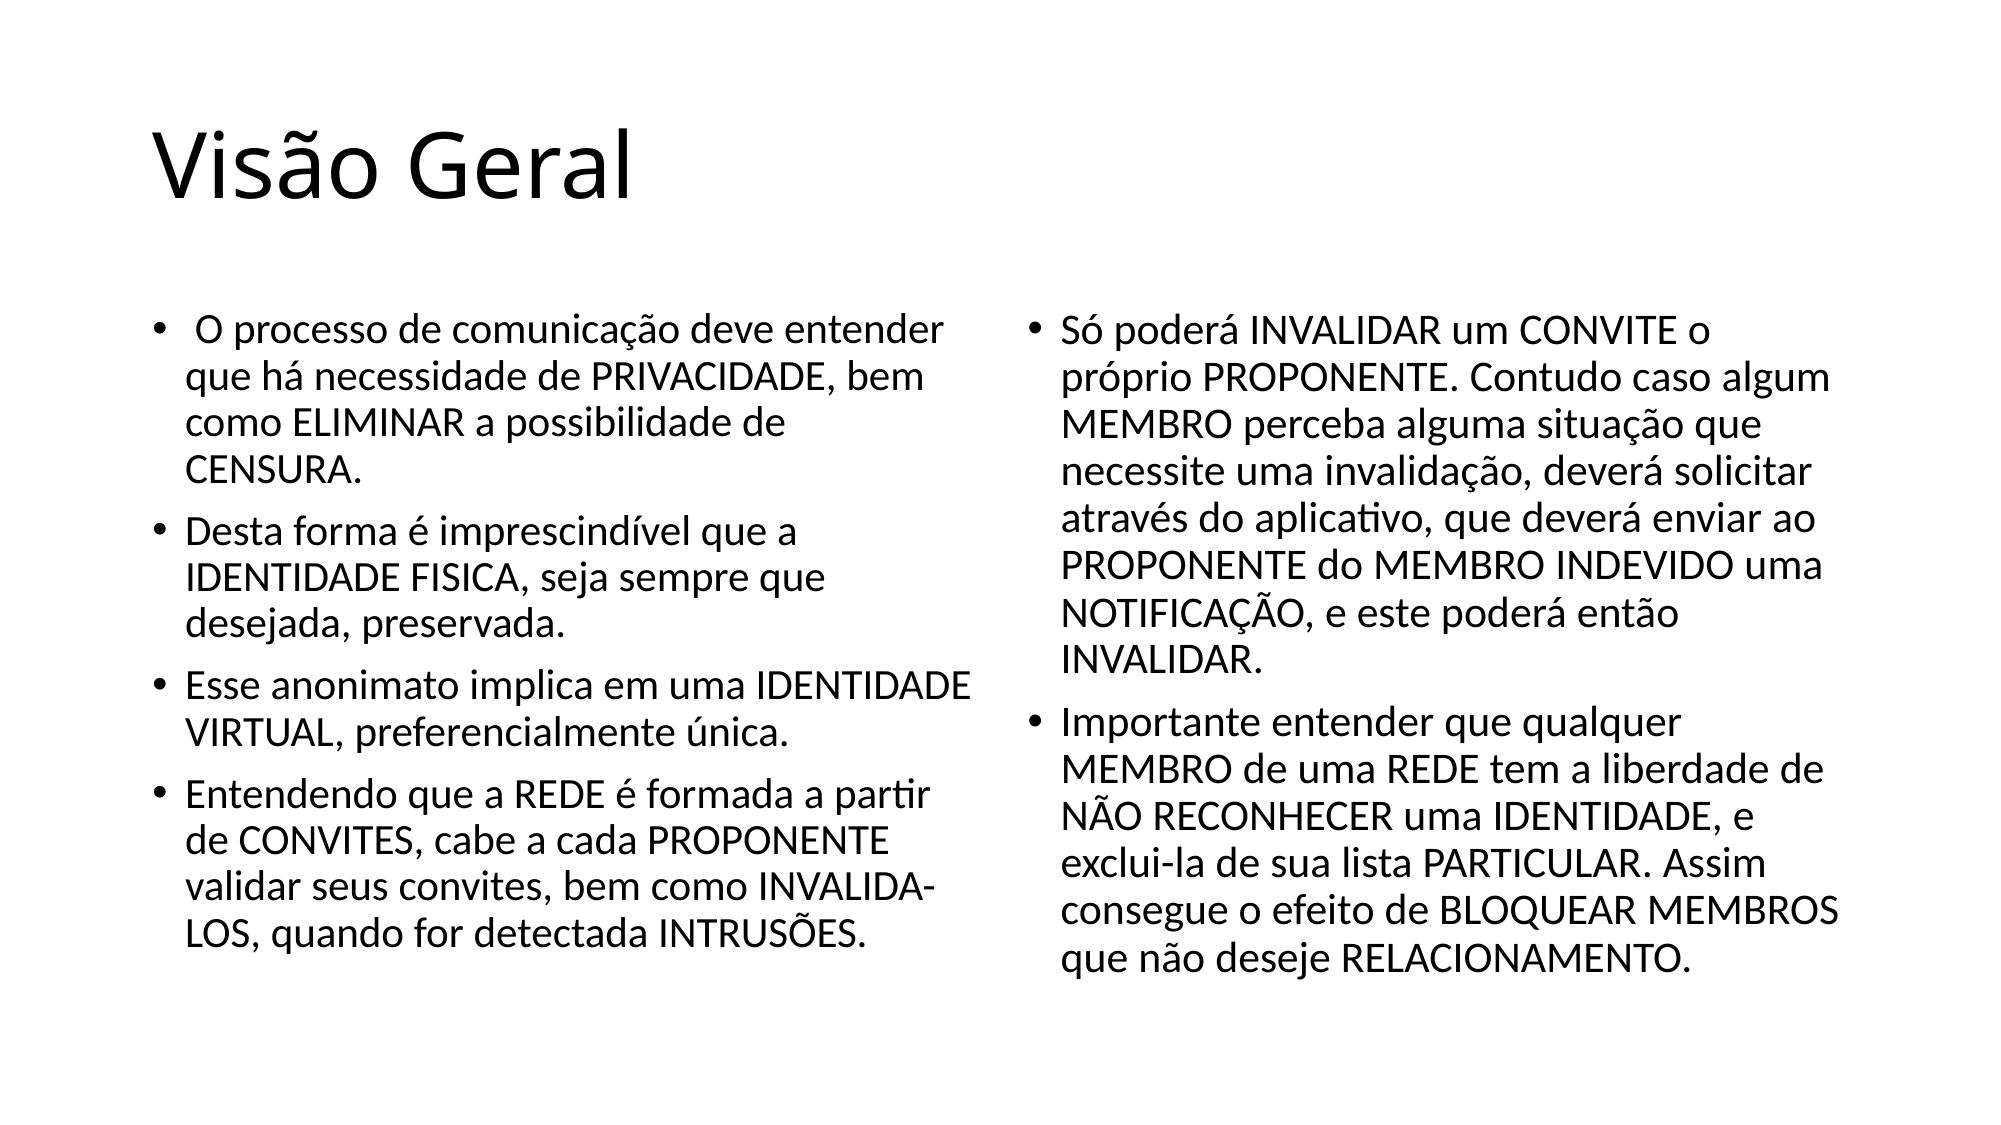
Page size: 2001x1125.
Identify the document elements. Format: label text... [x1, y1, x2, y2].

list O processo de comunicação deve entender que há necessidade de PRIVACIDADE, bem como ELIMINAR a possibilidade de CENSURA. Desta forma é imprescindível que a IDENTIDADE FISICA, seja sempre que desejada, preservada. Esse anonimato implica em uma IDENTIDADE VIRTUAL, preferencialmente única. Entendendo que a REDE é formada a partir de CONVITES, cabe a cada PROPONENTE validar seus convites, bem como INVALIDA-LOS, quando for detectada INTRUSÕES. [137, 299, 988, 1014]
title Visão Geral [137, 59, 1863, 278]
list Só poderá INVALIDAR um CONVITE o próprio PROPONENTE. Contudo caso algum MEMBRO perceba alguma situação que necessite uma invalidação, deverá solicitar através do aplicativo, que deverá enviar ao PROPONENTE do MEMBRO INDEVIDO uma NOTIFICAÇÃO, e este poderá então INVALIDAR. Importante entender que qualquer MEMBRO de uma REDE tem a liberdade de NÃO RECONHECER uma IDENTIDADE, e exclui-la de sua lista PARTICULAR. Assim consegue o efeito de BLOQUEAR MEMBROS que não deseje RELACIONAMENTO. [1012, 299, 1863, 1014]
